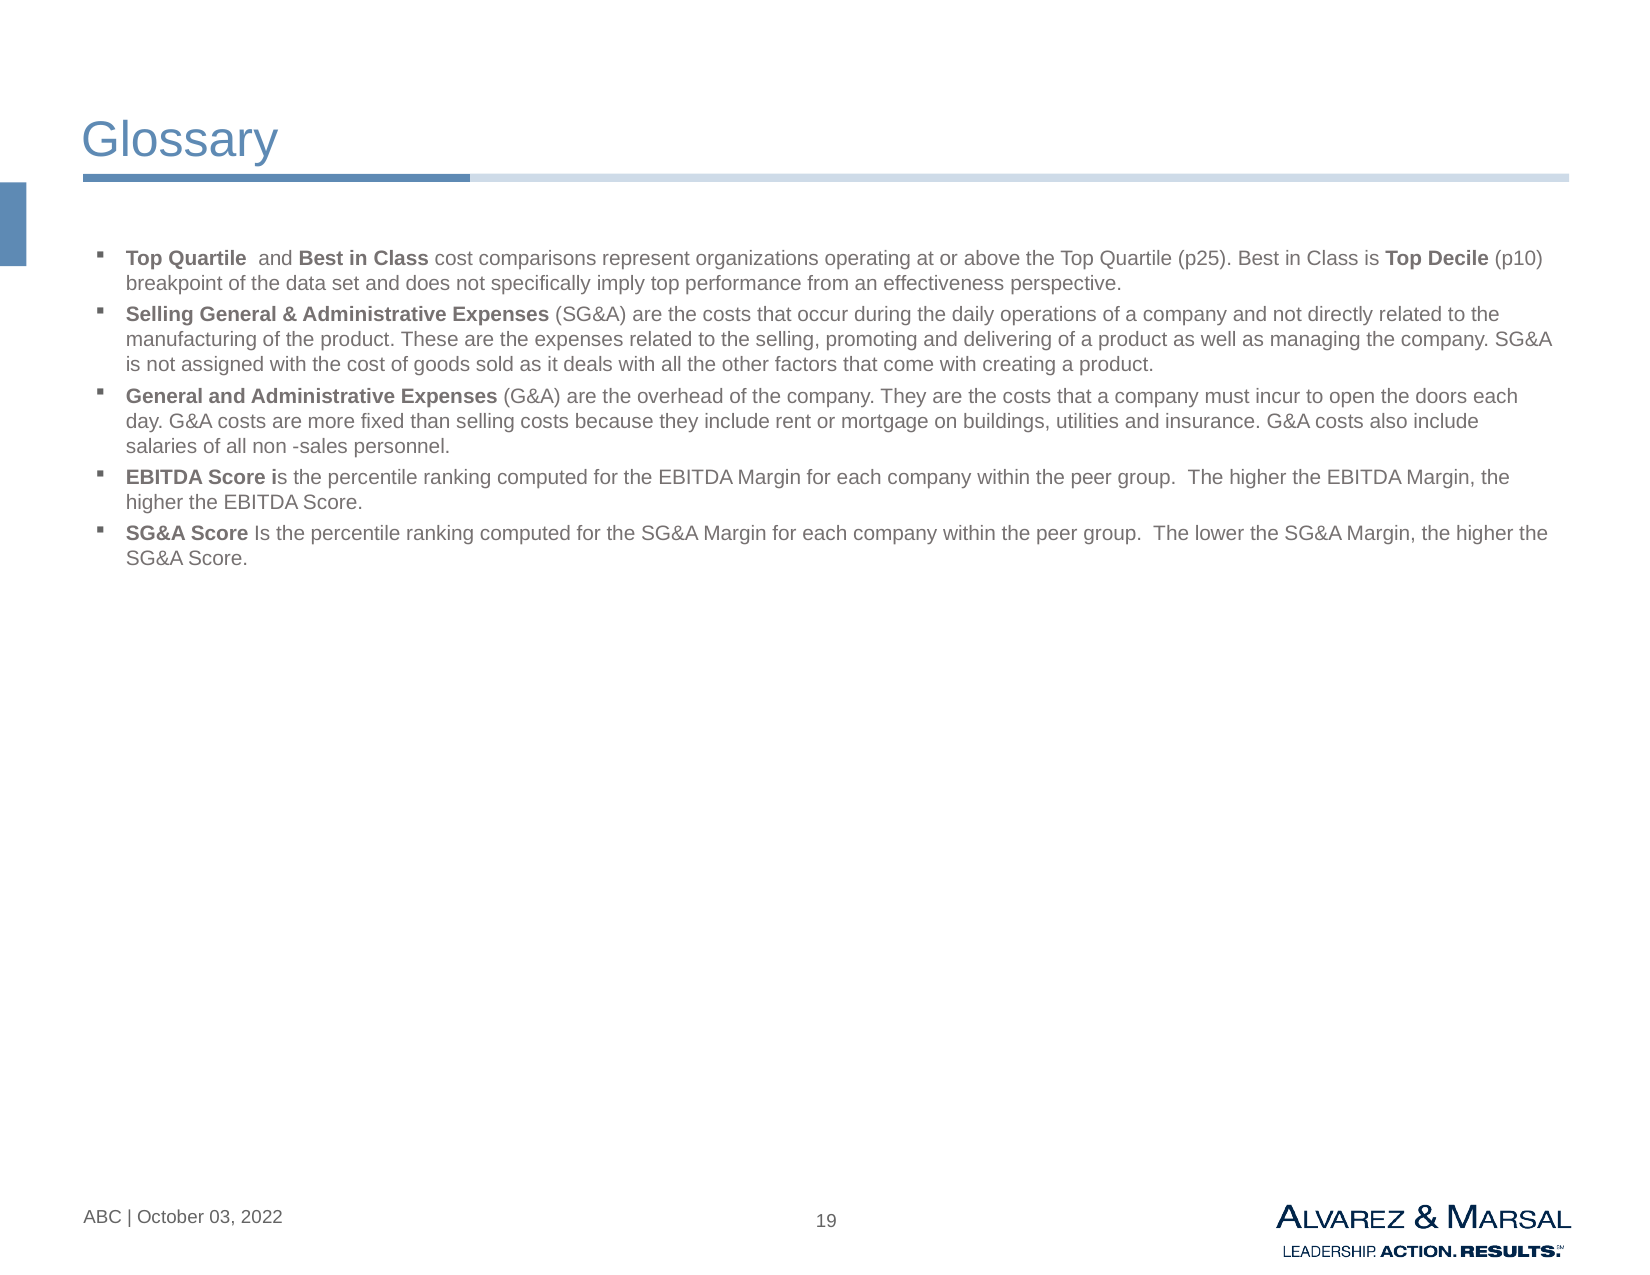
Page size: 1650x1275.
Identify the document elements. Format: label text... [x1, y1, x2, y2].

text_box Top Quartile and Best in Class cost comparisons represent organizations operating at or above the Top Quartile (p25). Best in Class is Top Decile (p10) breakpoint of the data set and does not specifically imply top performance from an effectiveness perspective. Selling General & Administrative Expenses ­(SG&A) are the costs that occur during the daily operations of a company and not directly related to the manufacturing of the product. These are the expenses related to the selling, promoting and delivering of a product as well as managing the company. SG&A is not assigned with the cost of goods sold as it deals with all the other factors that come with creating a product. General and Administrative Expenses (G&A) are the overhead of the company. They are the costs that a company must incur to open the doors each day. G&A costs are more fixed than selling costs because they include rent or mortgage on buildings, utilities and insurance. G&A costs also include salaries of all non -sales personnel. EBITDA Score is the percentile ranking computed for the EBITDA Margin for each company within the peer group. The higher the EBITDA Margin, the higher the EBITDA Score. SG&A Score Is the percentile ranking computed for the SG&A Margin for each company within the peer group. The lower the SG&A Margin, the higher the SG&A Score. [80, 237, 1567, 738]
picture [1271, 1202, 1577, 1264]
title Glossary [81, 31, 1567, 167]
